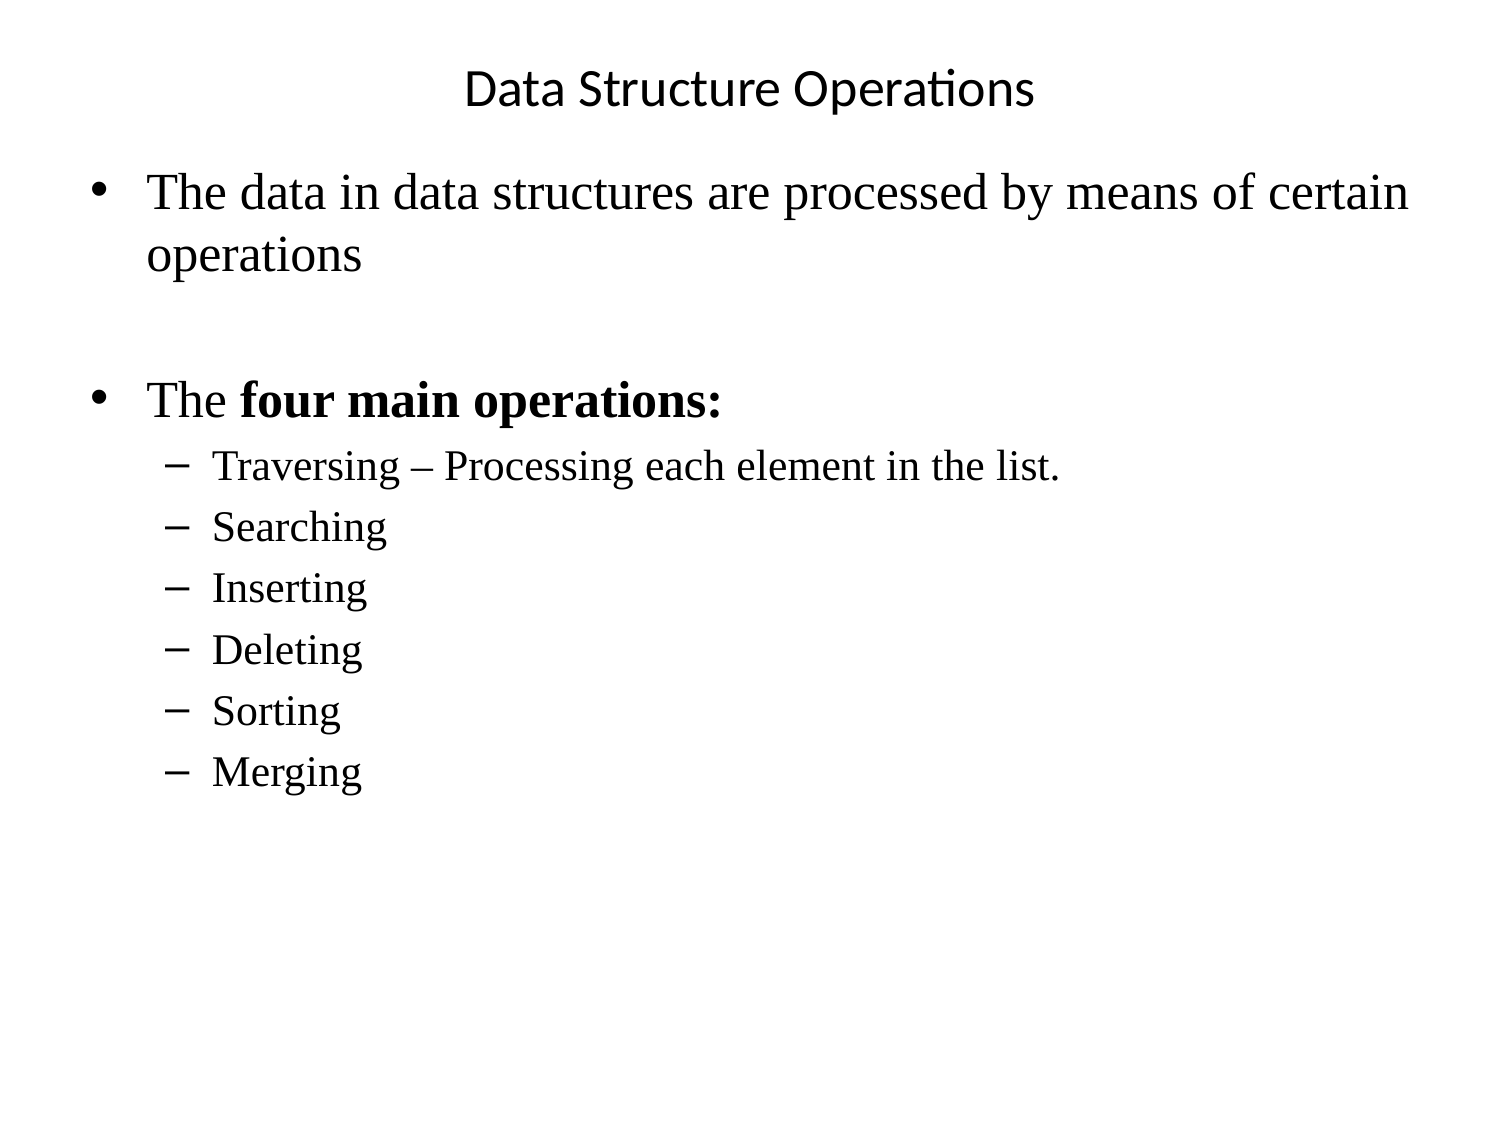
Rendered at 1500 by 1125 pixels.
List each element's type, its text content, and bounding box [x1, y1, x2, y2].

list The data in data structures are processed by means of certain operations The four main operations: Traversing – Processing each element in the list. Searching Inserting Deleting Sorting Merging [75, 149, 1425, 1075]
title Data Structure Operations [75, 45, 1425, 125]
